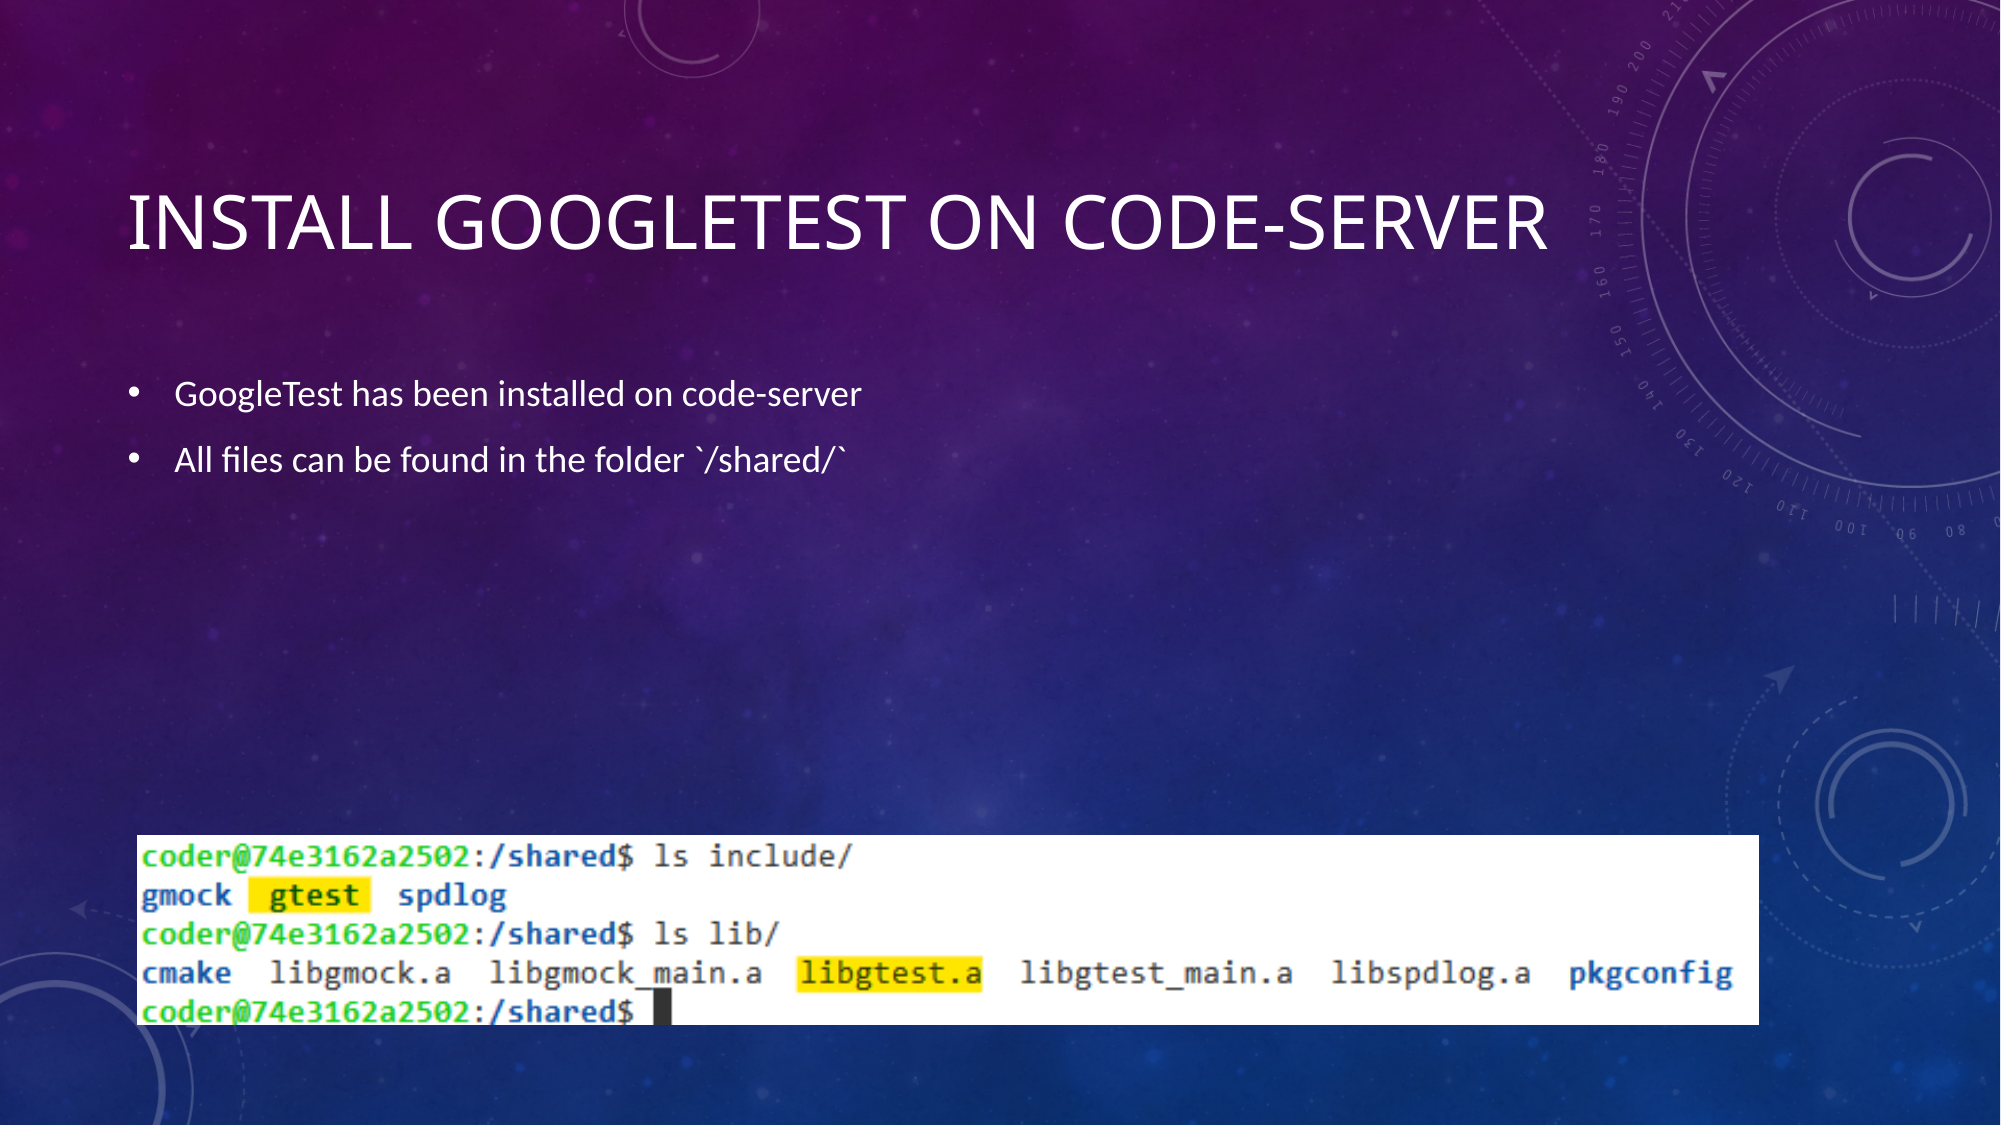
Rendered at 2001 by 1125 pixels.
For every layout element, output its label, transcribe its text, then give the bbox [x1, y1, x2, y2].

title INSTALL GOOGLETEST On code-server [112, 99, 1775, 339]
list GoogleTest has been installed on code-server All files can be found in the folder `/shared/` [112, 351, 1775, 499]
picture [0, 0, 2001, 1125]
